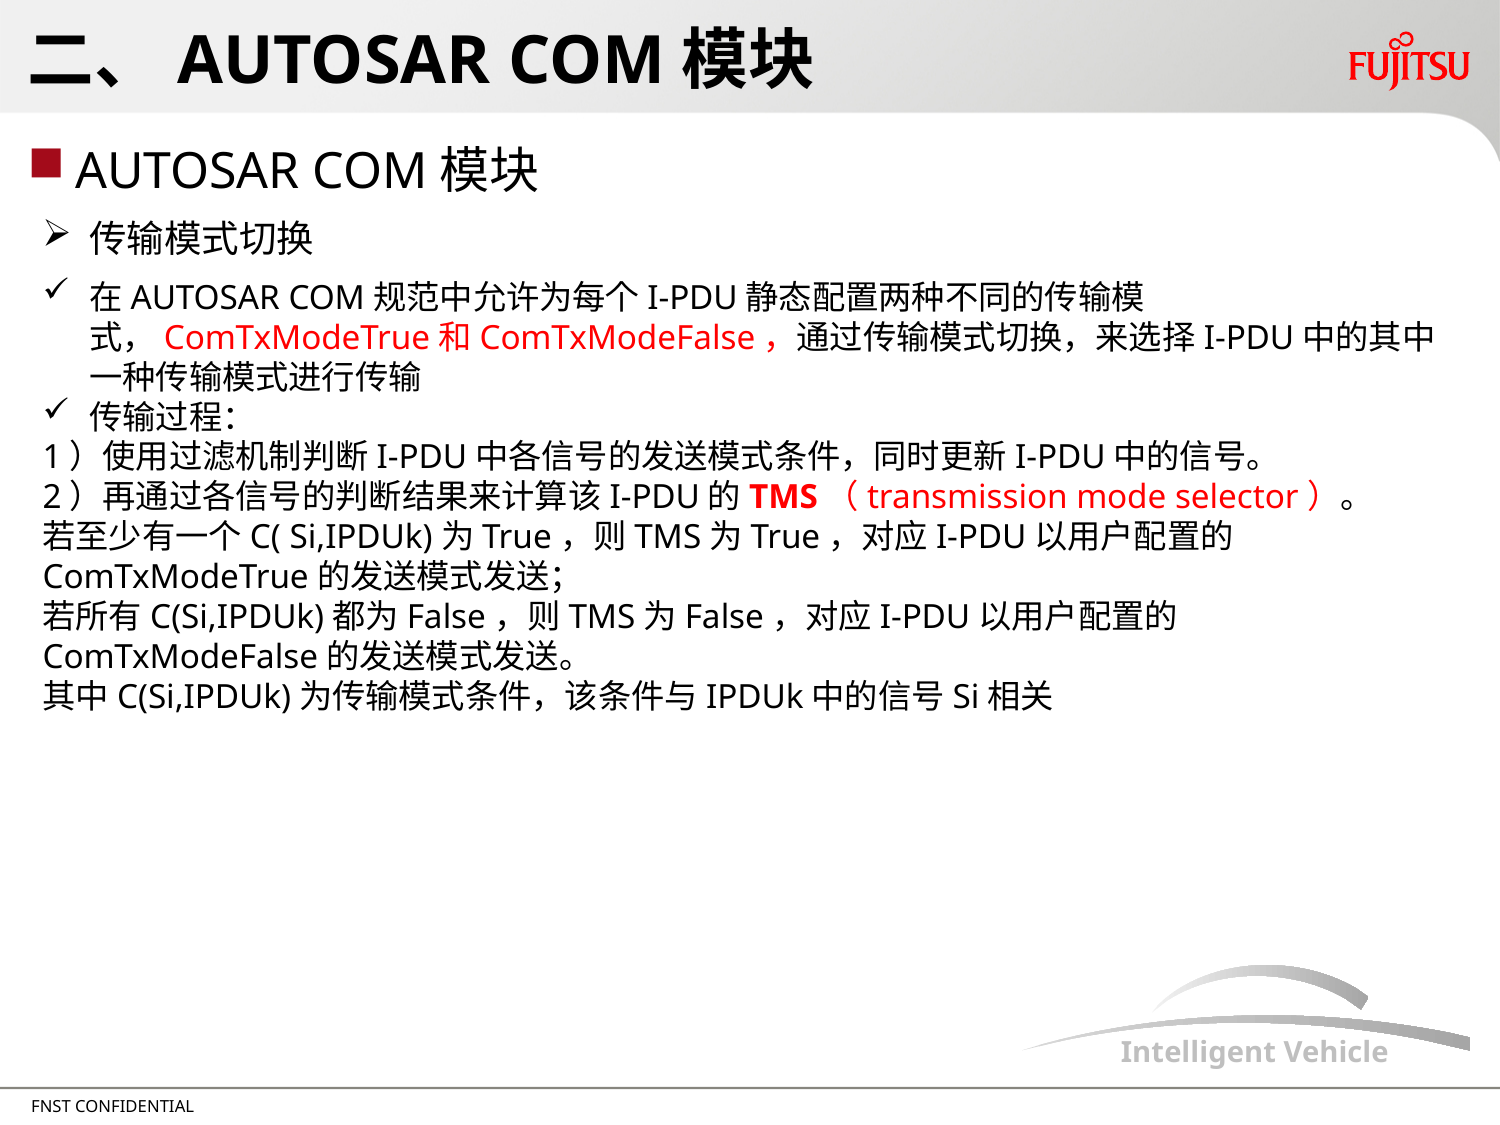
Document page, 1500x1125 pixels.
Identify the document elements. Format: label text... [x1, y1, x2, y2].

title 二、AUTOSAR COM模块 [27, 0, 1317, 114]
text_box 在AUTOSAR COM规范中允许为每个I-PDU静态配置两种不同的传输模式，ComTxModeTrue和ComTxModeFalse，通过传输模式切换，来选择I-PDU中的其中一种传输模式进行传输 传输过程： 1）使用过滤机制判断I-PDU中各信号的发送模式条件，同时更新I-PDU中的信号。 2）再通过各信号的判断结果来计算该I-PDU的TMS（transmission mode selector）。 若至少有一个C( Si,IPDUk)为True，则TMS为True，对应I-PDU以用户配置的ComTxModeTrue的发送模式发送； 若所有C(Si,IPDUk)都为False，则TMS为False，对应I-PDU以用户配置的ComTxModeFalse的发送模式发送。 其中C(Si,IPDUk)为传输模式条件，该条件与IPDUk中的信号Si相关 [27, 268, 1469, 723]
list AUTOSAR COM模块 [27, 142, 1469, 208]
text_box 传输模式切换 [27, 208, 1473, 268]
picture [0, 0, 1500, 176]
